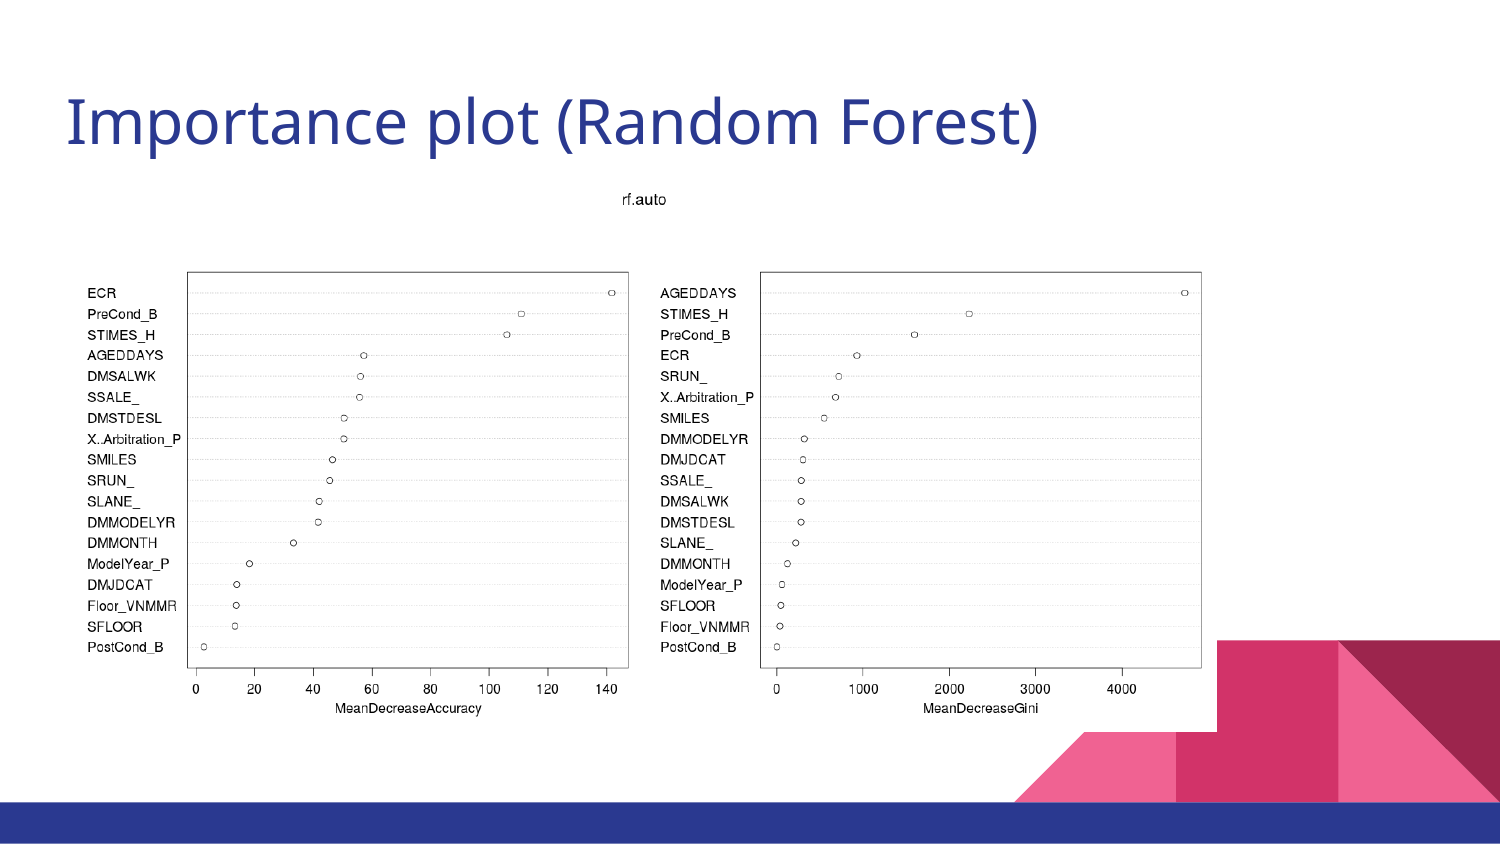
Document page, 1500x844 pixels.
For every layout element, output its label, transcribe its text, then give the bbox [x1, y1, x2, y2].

title Importance plot (Random Forest) [51, 67, 1449, 167]
picture [71, 175, 1218, 732]
